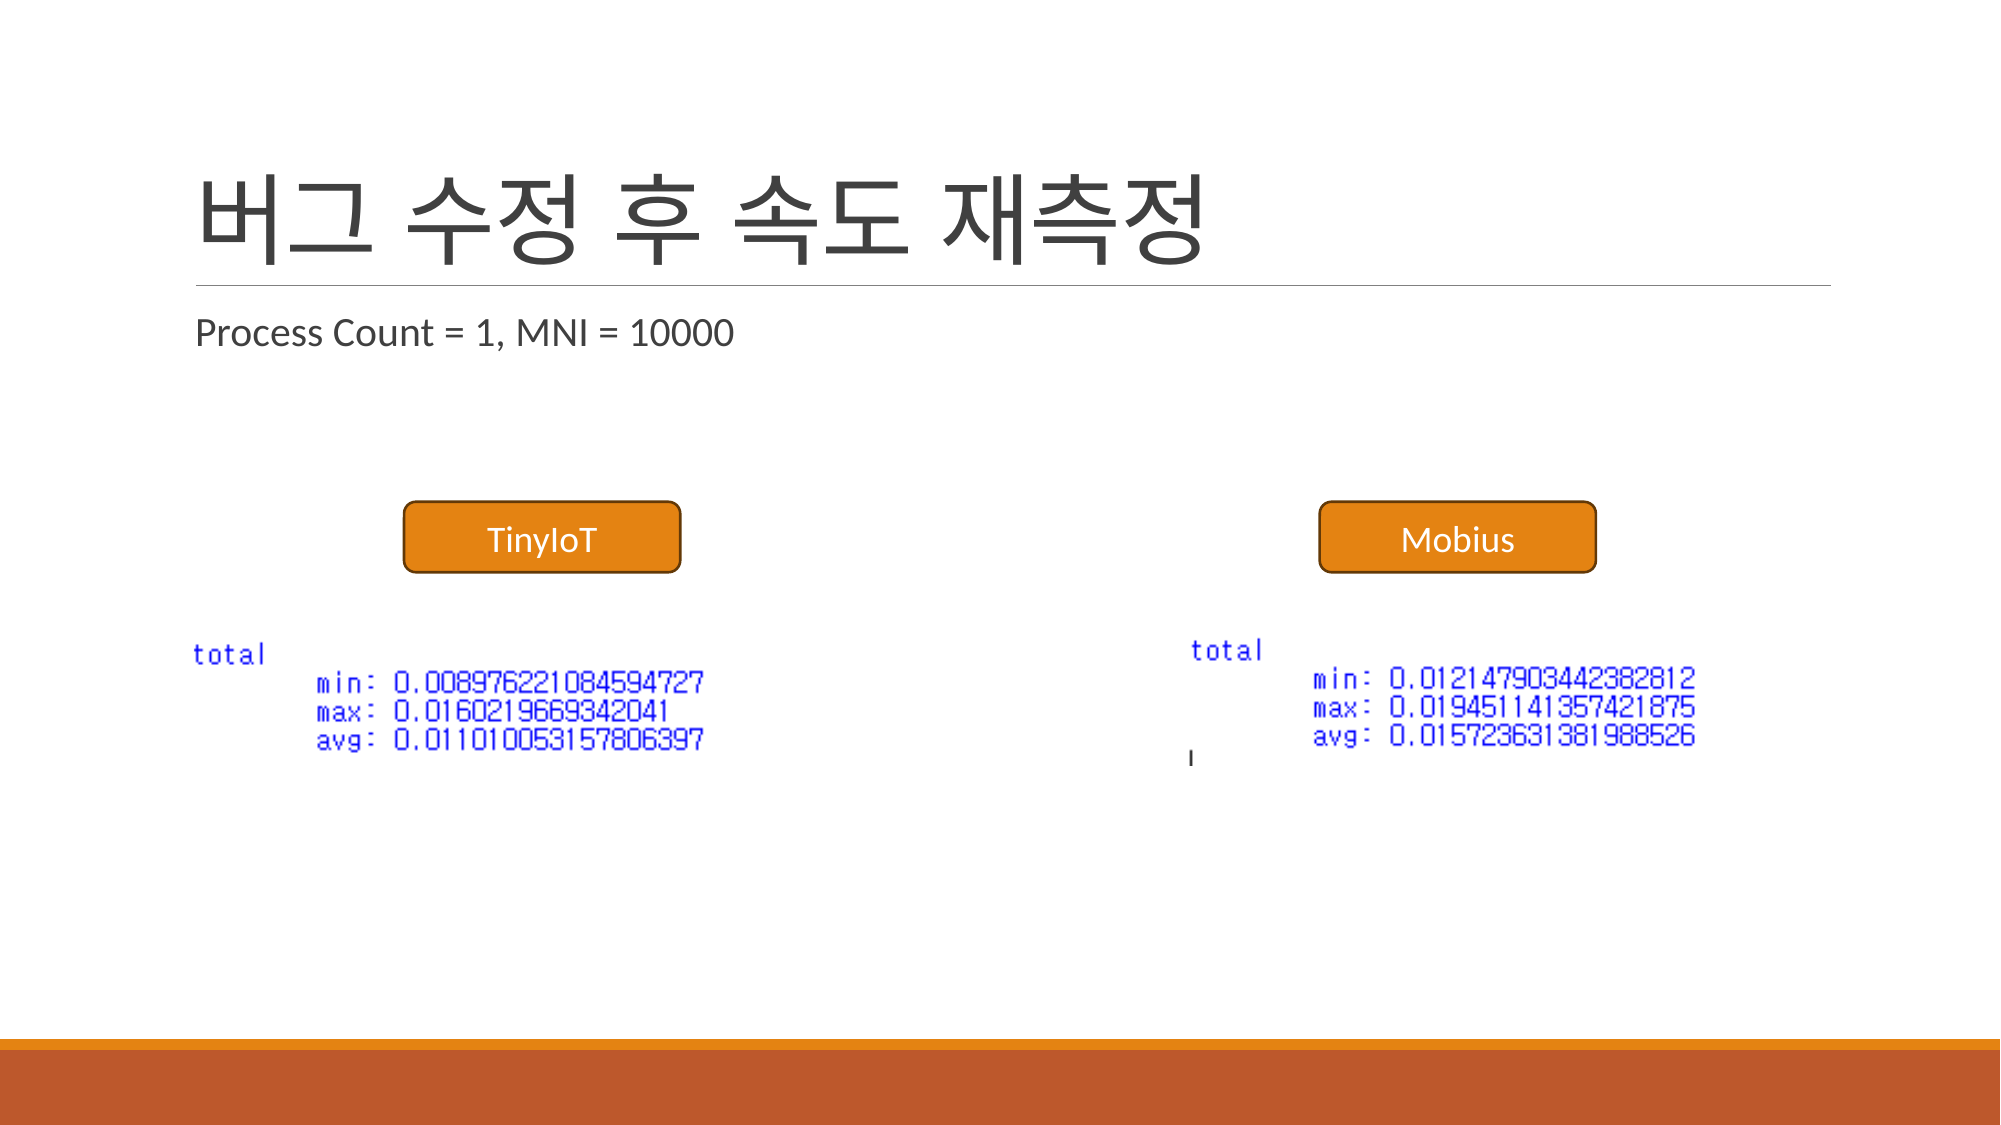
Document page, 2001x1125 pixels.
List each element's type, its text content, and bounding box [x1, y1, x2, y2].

picture [193, 632, 741, 766]
text_box Mobius [1318, 500, 1598, 574]
title 버그 수정 후 속도 재측정 [180, 47, 1830, 285]
list Process Count = 1, MNI = 10000 [180, 302, 1830, 963]
text_box TinyIoT [402, 500, 682, 574]
picture [1183, 628, 1732, 766]
